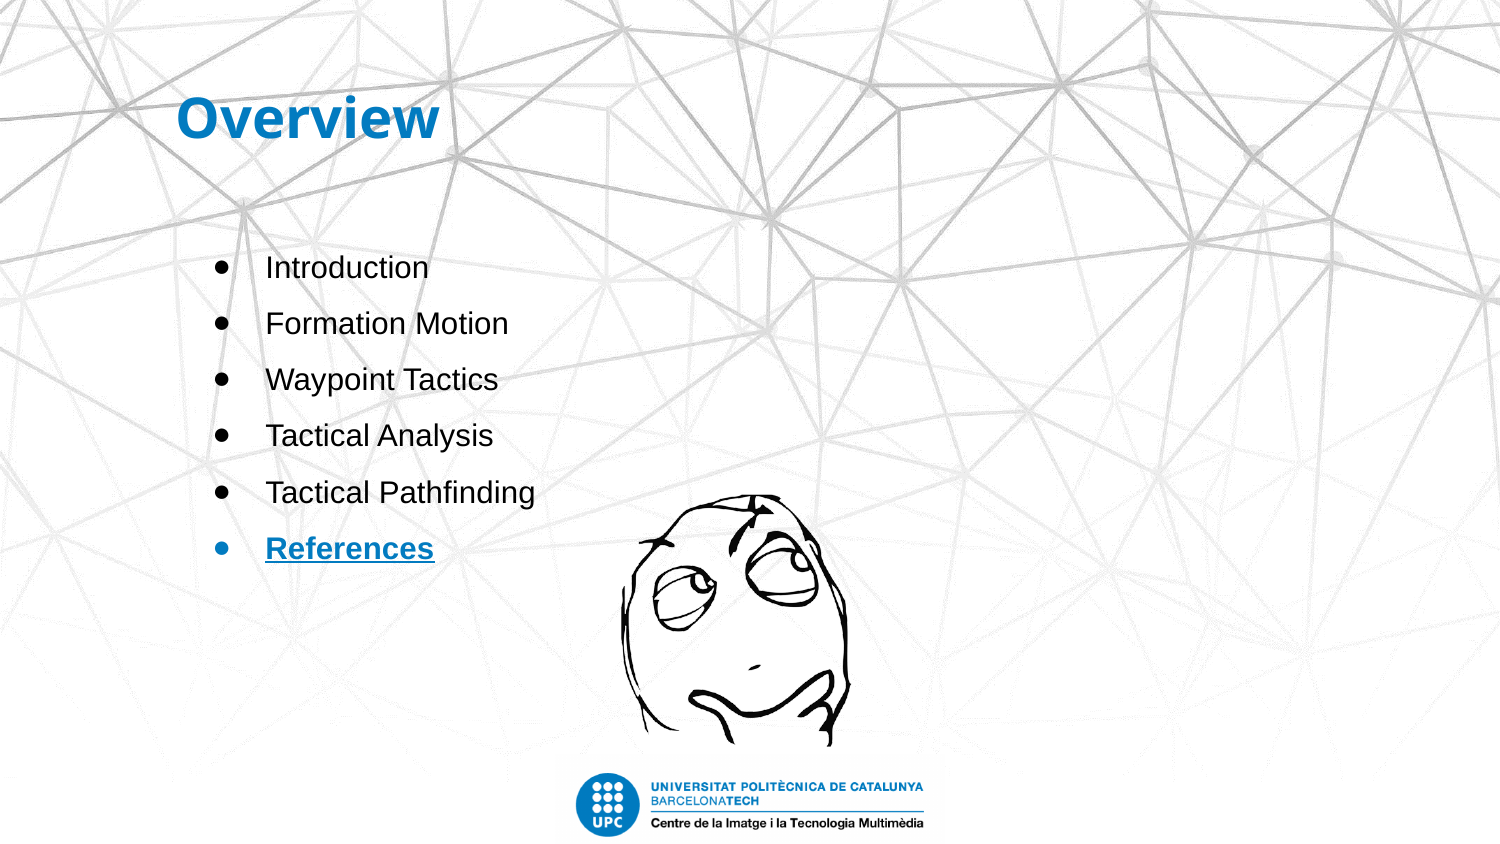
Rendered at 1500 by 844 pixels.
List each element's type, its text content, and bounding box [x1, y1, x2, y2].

picture [0, 0, 1500, 844]
title Overview [175, 3, 1325, 156]
text_box Introduction Formation Motion Waypoint Tactics Tactical Analysis Tactical Pathfinding References [175, 213, 668, 581]
